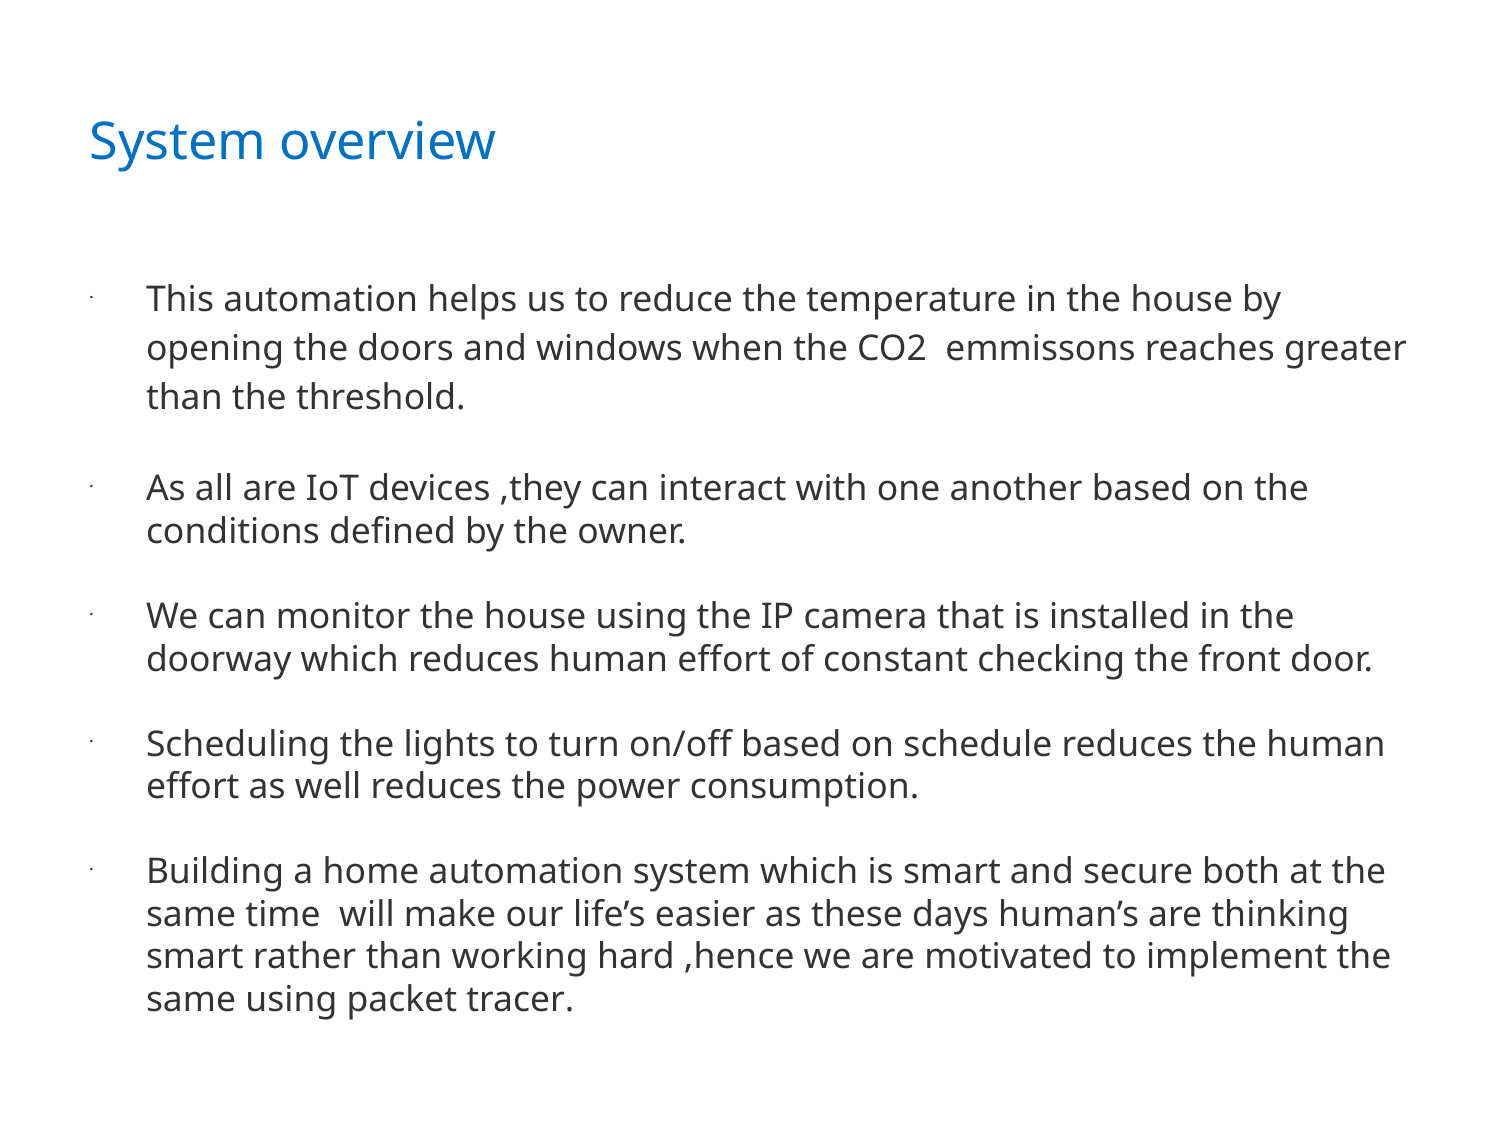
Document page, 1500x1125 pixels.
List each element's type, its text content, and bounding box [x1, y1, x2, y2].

list This automation helps us to reduce the temperature in the house by opening the doors and windows when the CO2 emmissons reaches greater than the threshold. As all are IoT devices ,they can interact with one another based on the conditions defined by the owner. We can monitor the house using the IP camera that is installed in the doorway which reduces human effort of constant checking the front door. Scheduling the lights to turn on/off based on schedule reduces the human effort as well reduces the power consumption. Building a home automation system which is smart and secure both at the same time will make our life’s easier as these days human’s are thinking smart rather than working hard ,hence we are motivated to implement the same using packet tracer. [74, 262, 1426, 1006]
title System overview [74, 44, 1426, 233]
